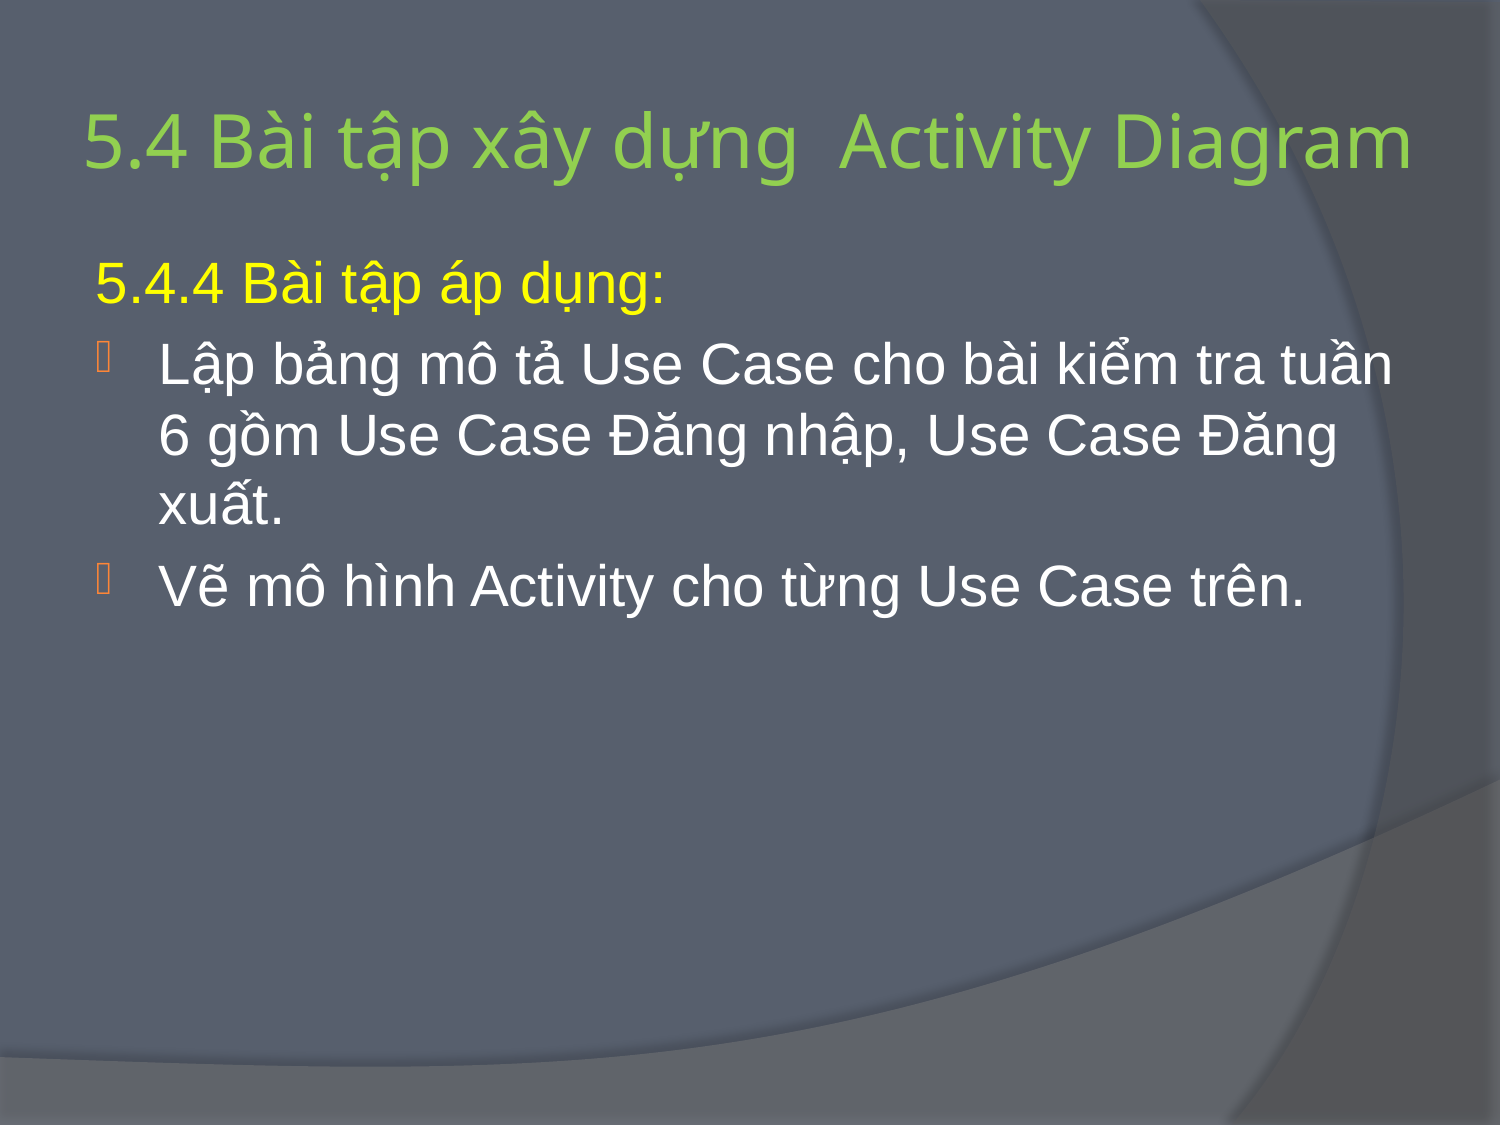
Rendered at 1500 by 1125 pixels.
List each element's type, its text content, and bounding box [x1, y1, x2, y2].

list 5.4.4 Bài tập áp dụng: Lập bảng mô tả Use Case cho bài kiểm tra tuần 6 gồm Use Case Đăng nhập, Use Case Đăng xuất. Vẽ mô hình Activity cho từng Use Case trên. [75, 237, 1438, 1005]
title 5.4 Bài tập xây dựng Activity Diagram [75, 45, 1463, 233]
